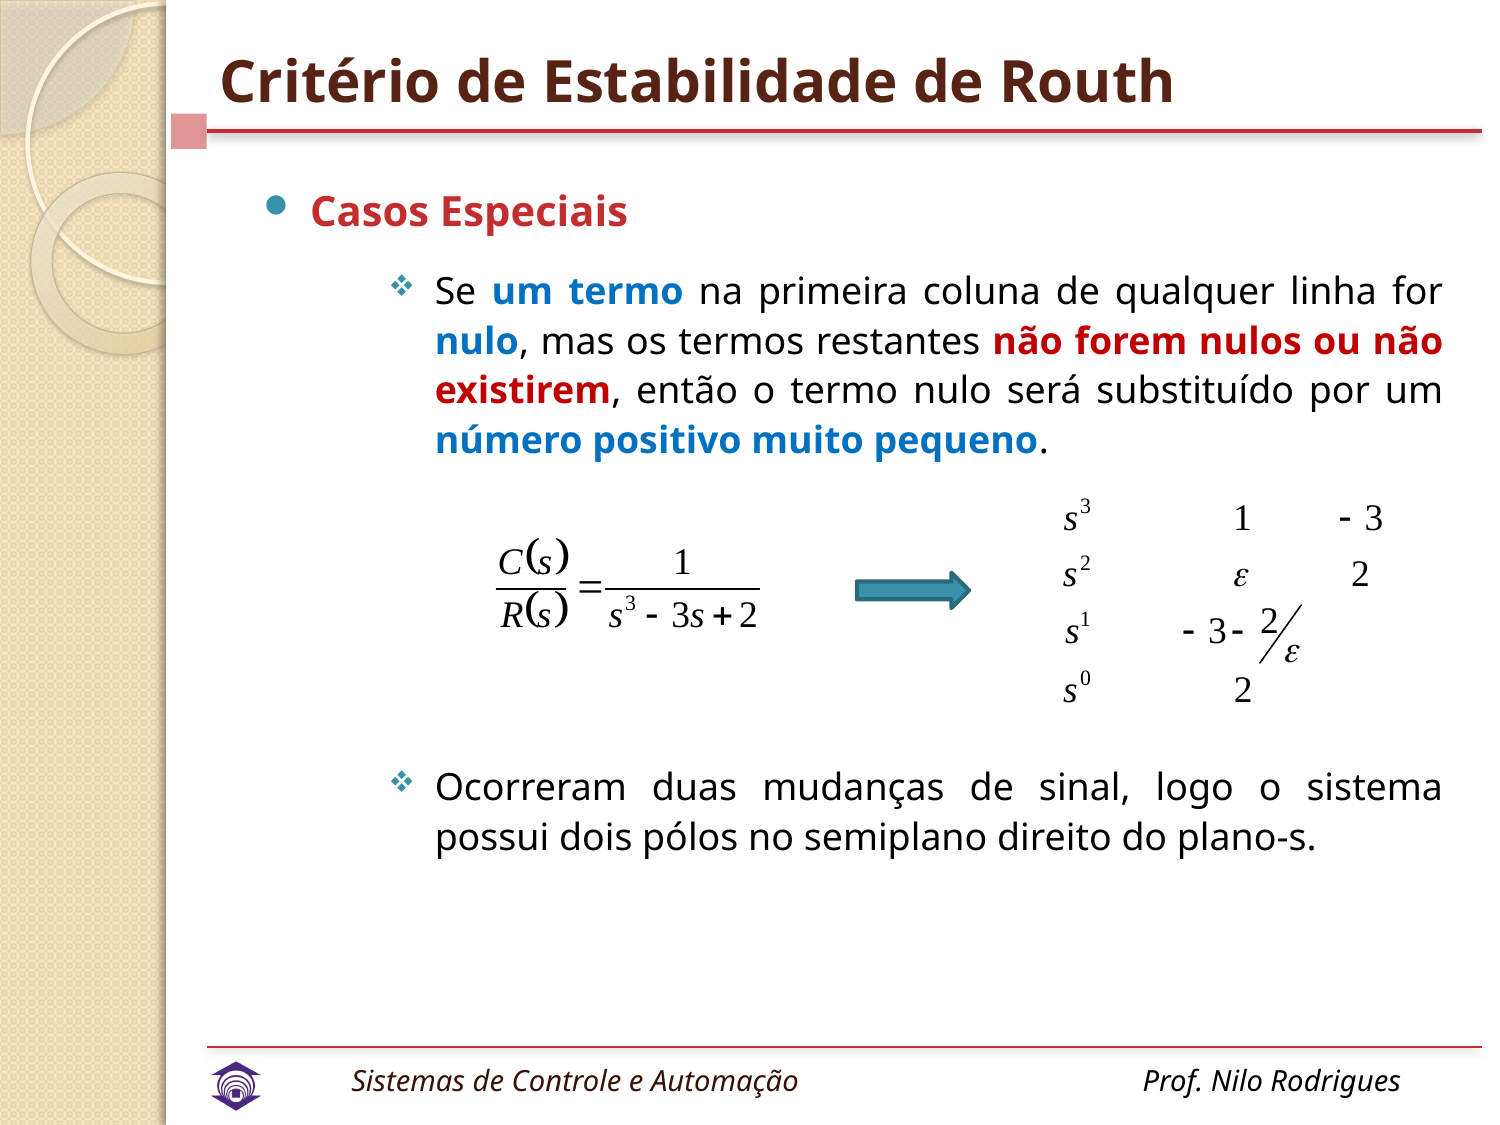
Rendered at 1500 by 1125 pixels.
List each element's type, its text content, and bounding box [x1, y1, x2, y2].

text_box [169, 111, 209, 151]
text_box Ocorreram duas mudanças de sinal, logo o sistema possui dois pólos no semiplano direito do plano-s. [360, 751, 1459, 905]
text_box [489, 538, 769, 643]
text_box Se um termo na primeira coluna de qualquer linha for nulo, mas os termos restantes não forem nulos ou não existirem, então o termo nulo será substituído por um número positivo muito pequeno. [360, 255, 1459, 468]
list Casos Especiais [235, 172, 1459, 256]
picture [206, 1056, 266, 1116]
title Critério de Estabilidade de Routh [205, 20, 1436, 133]
text_box [854, 570, 972, 611]
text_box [1056, 488, 1389, 720]
